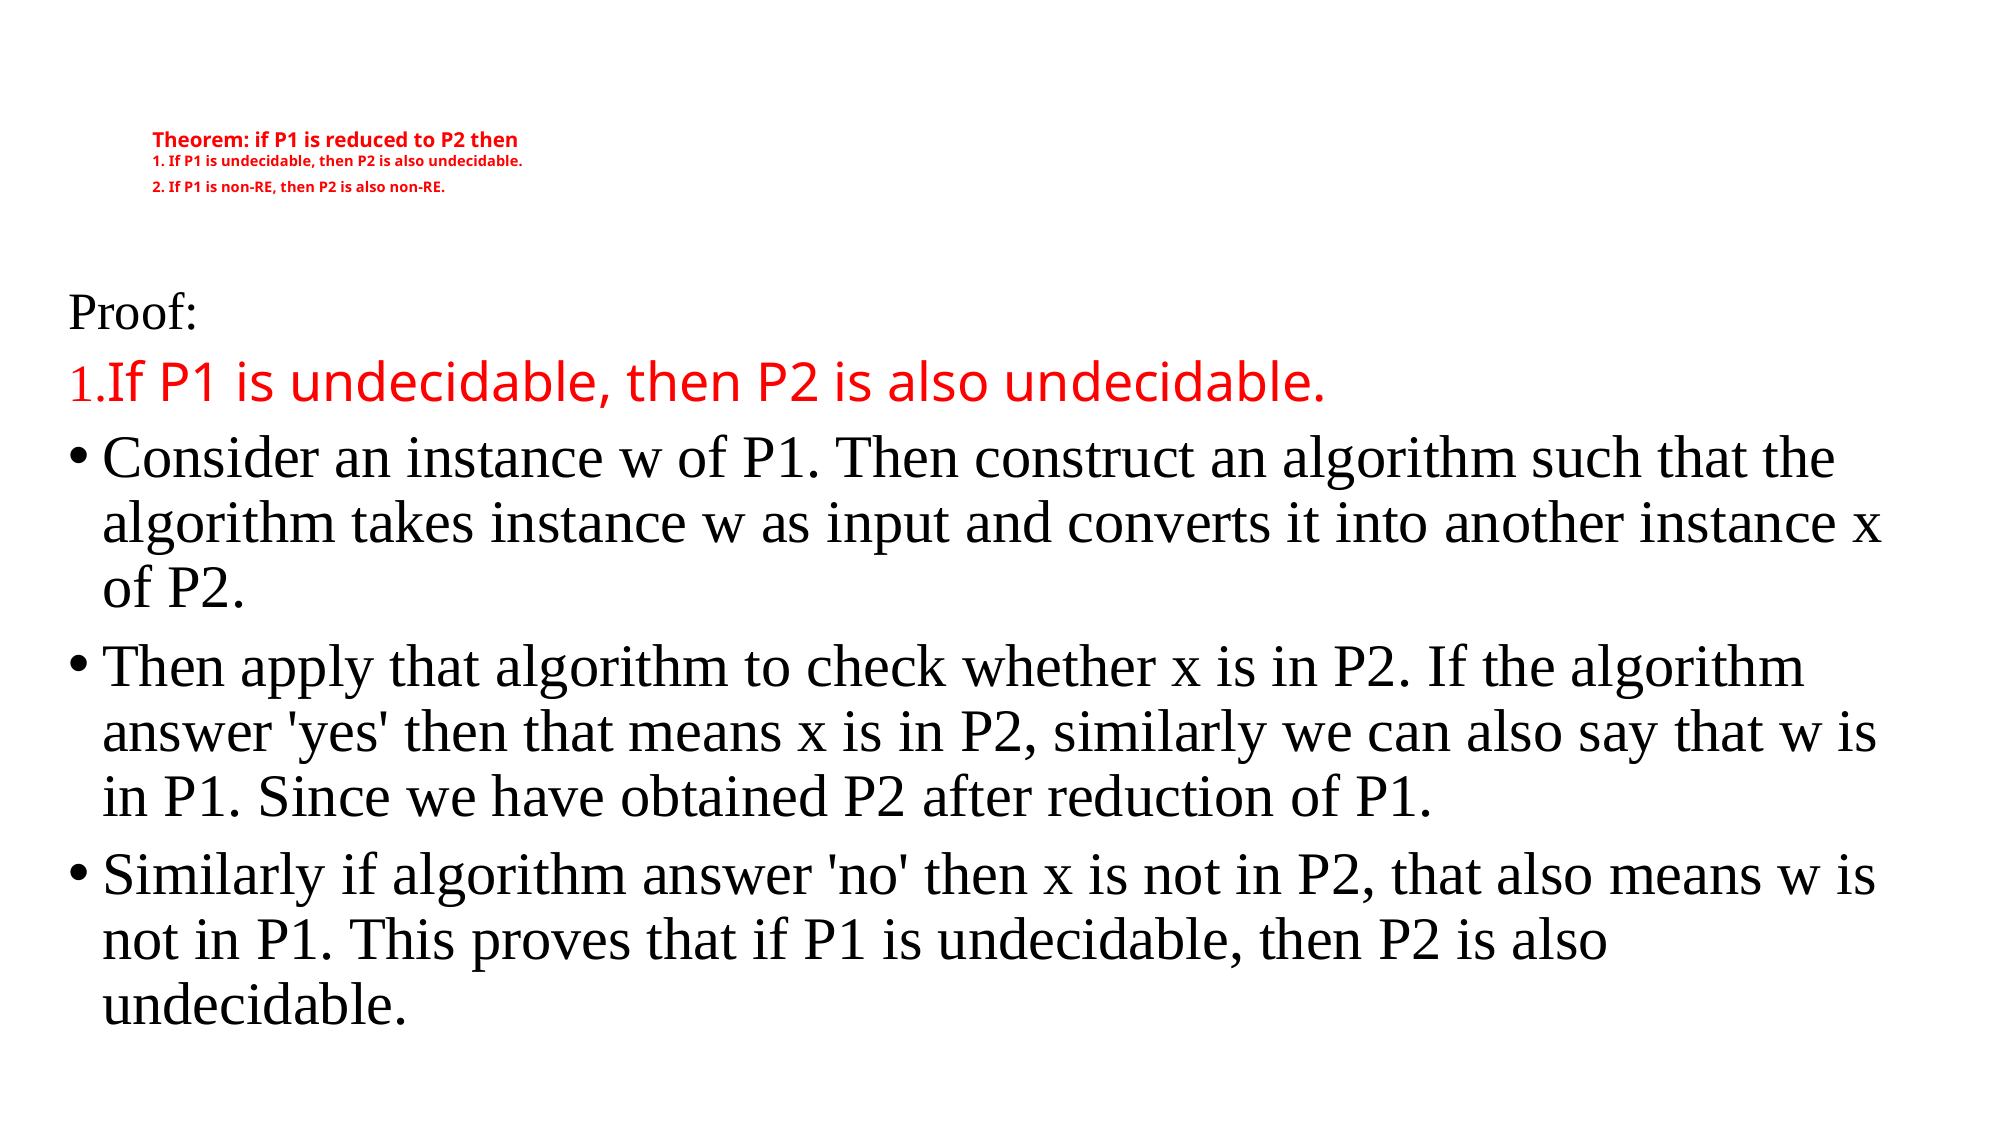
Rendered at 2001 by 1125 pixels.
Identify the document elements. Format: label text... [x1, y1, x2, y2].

list Proof: 1.If P1 is undecidable, then P2 is also undecidable. Consider an instance w of P1. Then construct an algorithm such that the algorithm takes instance w as input and converts it into another instance x of P2. Then apply that algorithm to check whether x is in P2. If the algorithm answer 'yes' then that means x is in P2, similarly we can also say that w is in P1. Since we have obtained P2 after reduction of P1. Similarly if algorithm answer 'no' then x is not in P2, that also means w is not in P1. This proves that if P1 is undecidable, then P2 is also undecidable. [53, 277, 1927, 1066]
title Theorem: if P1 is reduced to P2 then 1. If P1 is undecidable, then P2 is also undecidable. 2. If P1 is non-RE, then P2 is also non-RE. [137, 59, 1863, 277]
